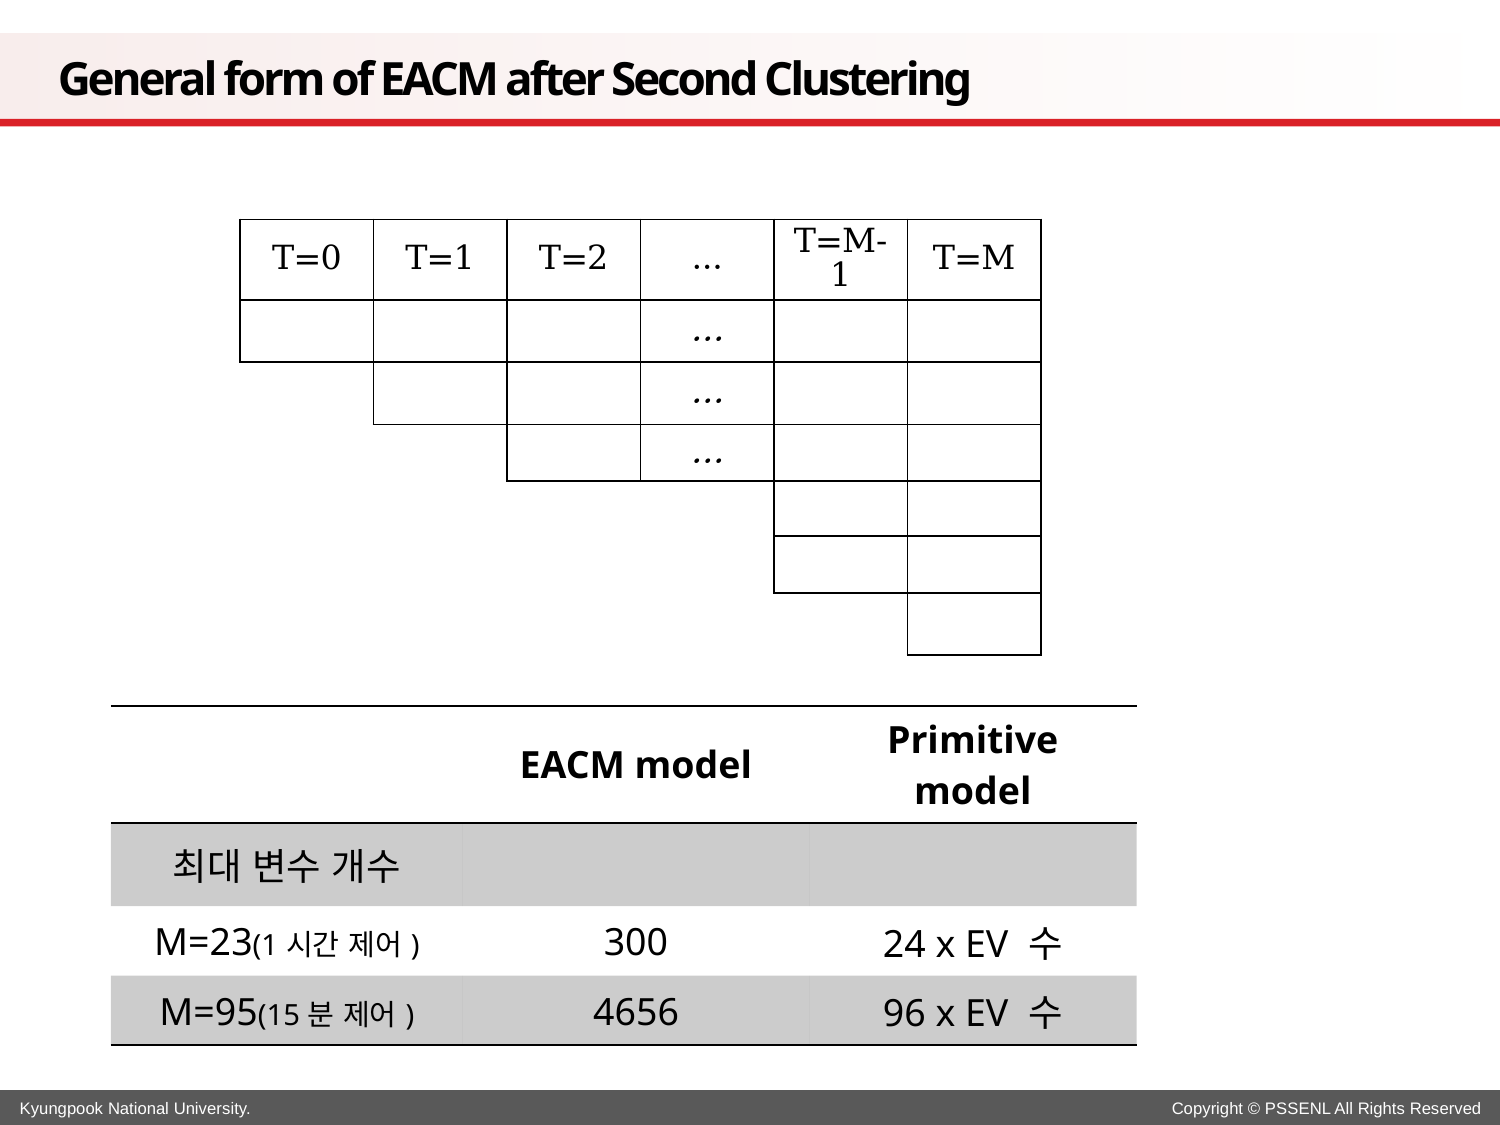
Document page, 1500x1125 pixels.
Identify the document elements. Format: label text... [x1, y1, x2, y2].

title General form of EACM after Second Clustering [43, 35, 1498, 120]
